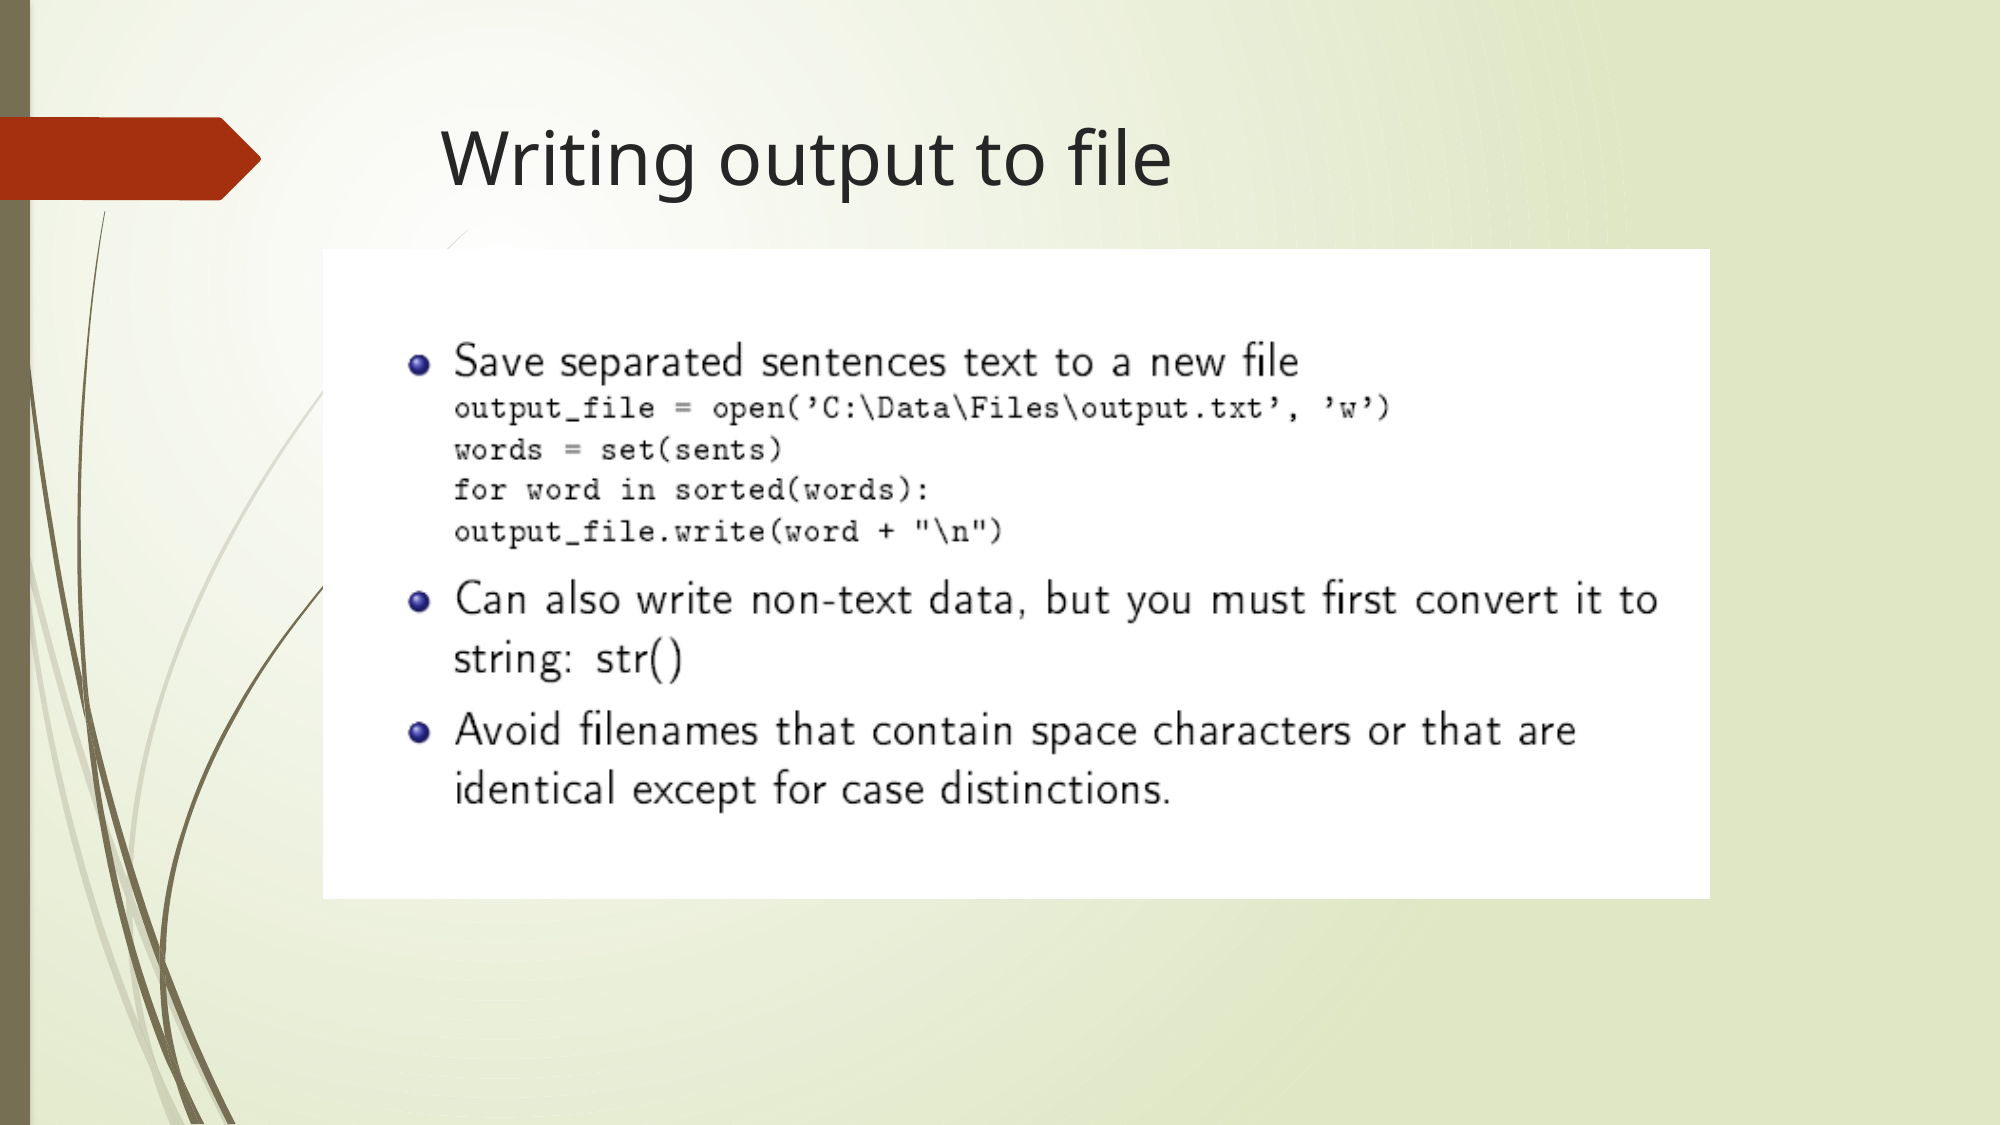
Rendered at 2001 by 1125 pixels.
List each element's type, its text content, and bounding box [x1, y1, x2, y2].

title Writing output to file [425, 102, 1888, 313]
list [323, 248, 1710, 899]
